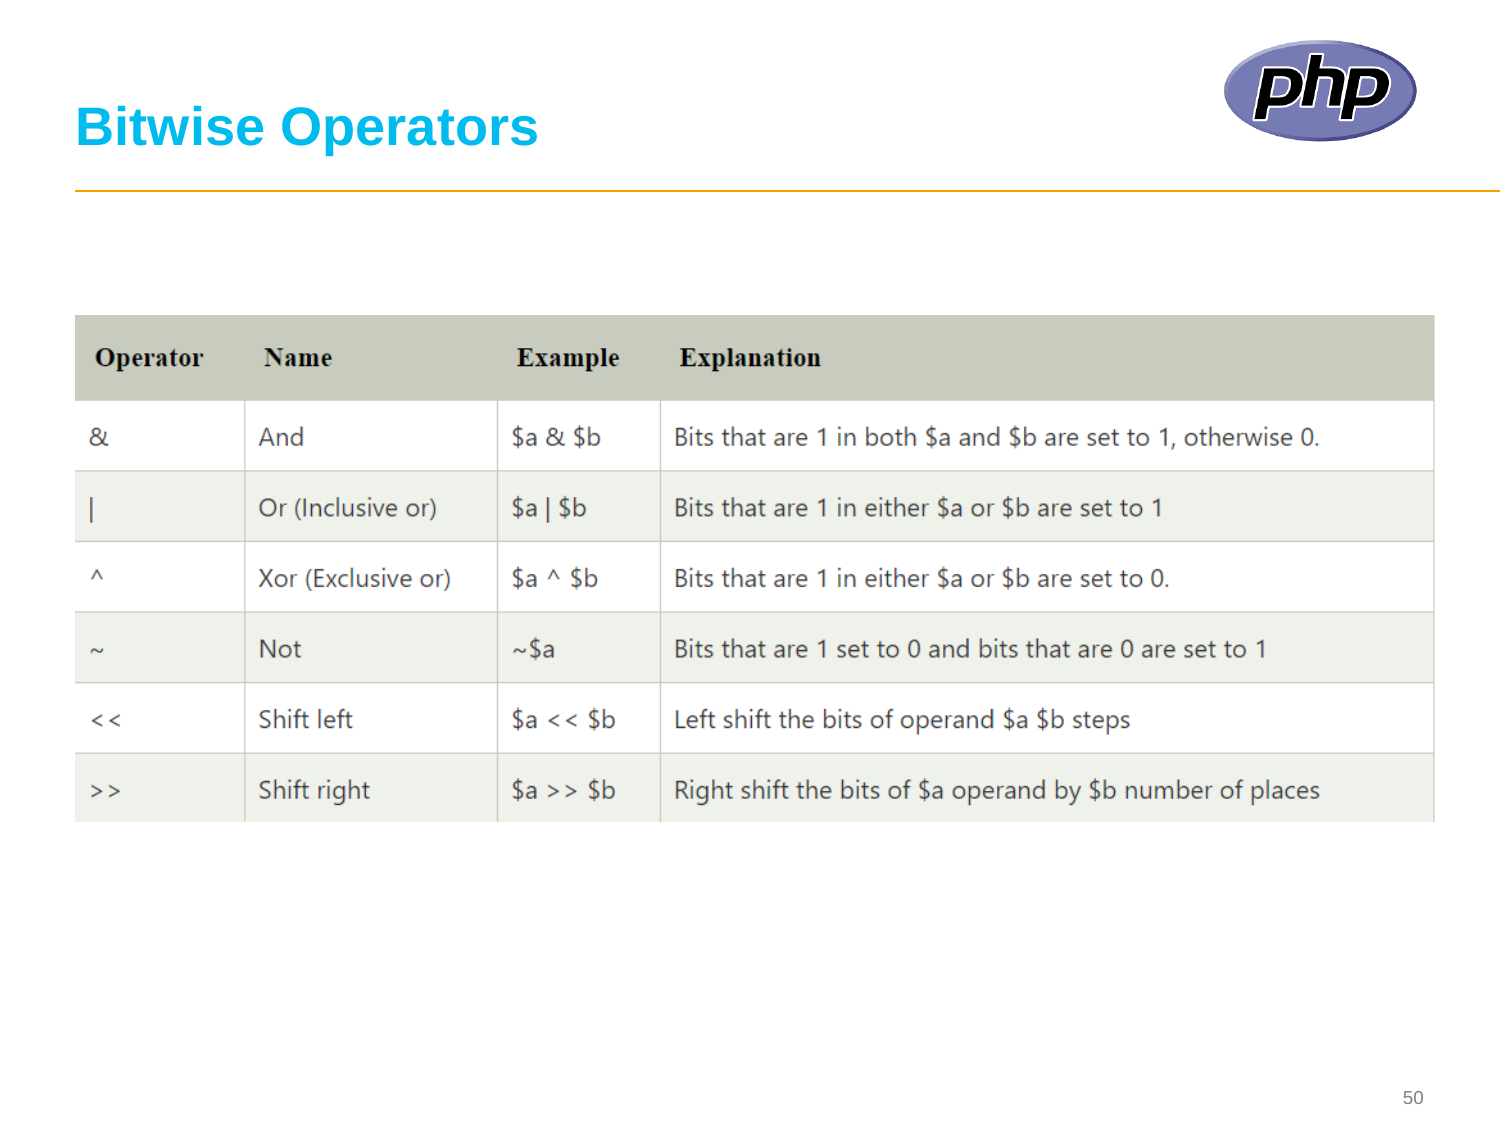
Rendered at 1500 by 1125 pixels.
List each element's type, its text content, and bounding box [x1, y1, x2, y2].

title Bitwise Operators [75, 27, 1422, 157]
picture [75, 315, 1436, 823]
